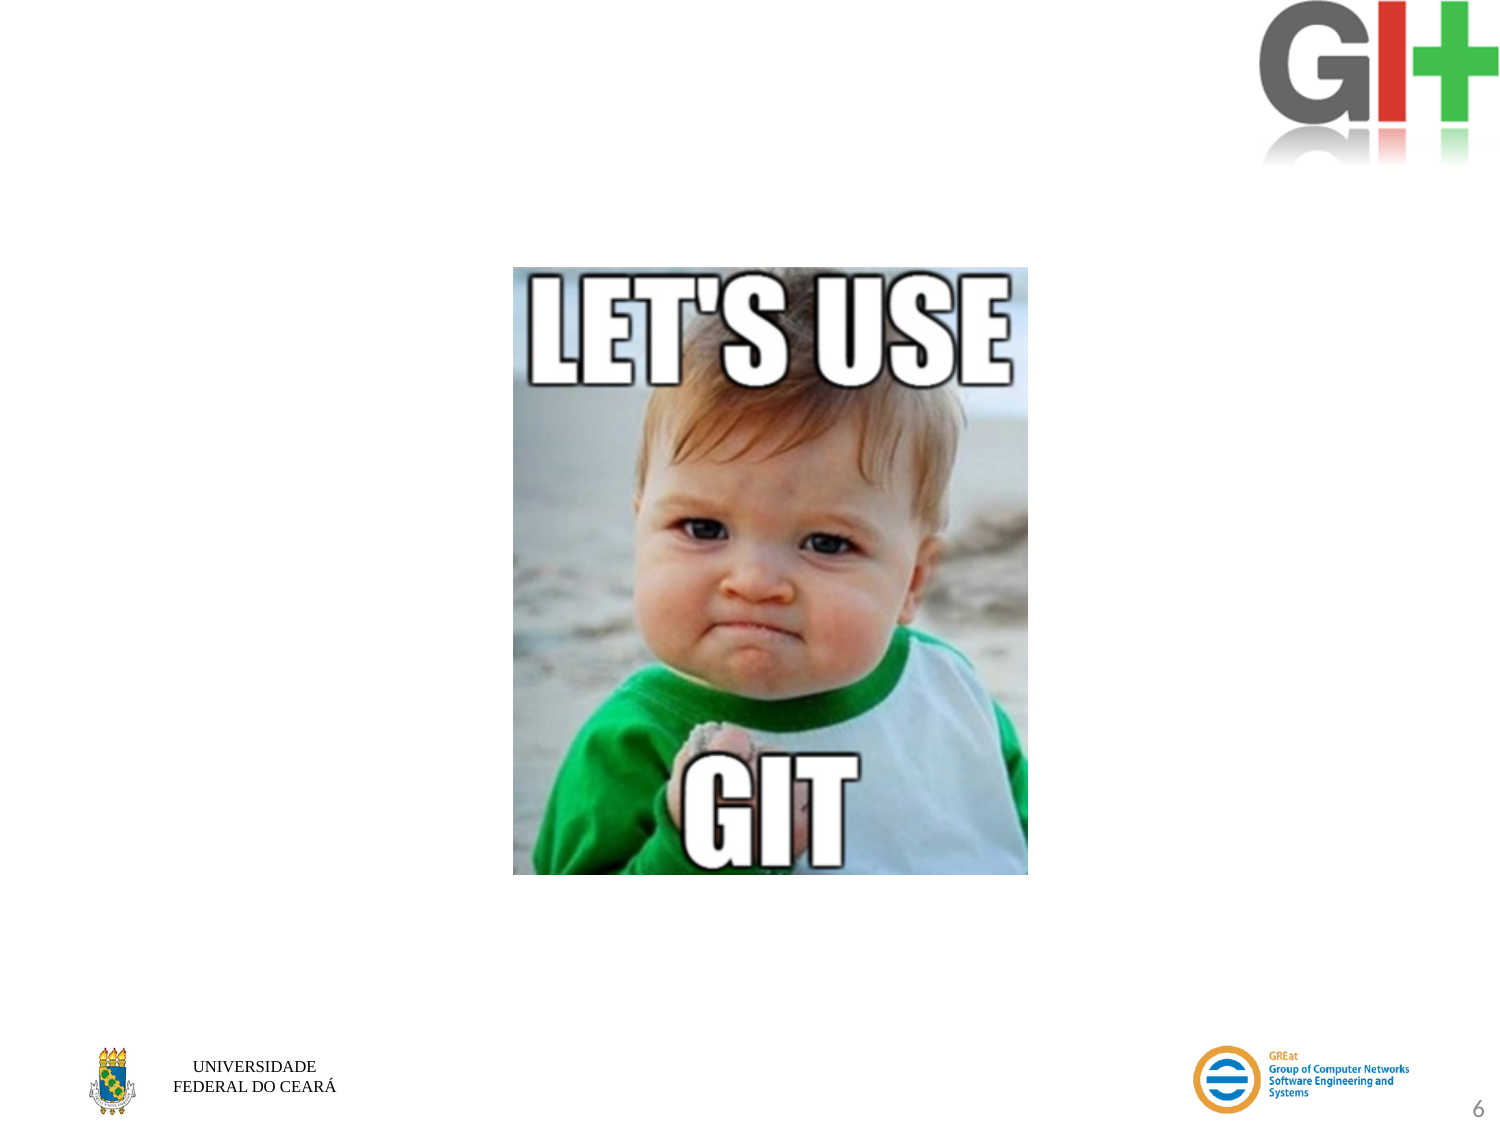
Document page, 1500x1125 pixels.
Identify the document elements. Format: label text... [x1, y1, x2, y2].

picture [1257, 0, 1500, 166]
picture [513, 266, 1029, 876]
picture [88, 1045, 138, 1117]
slide_number 6 [1427, 1089, 1500, 1125]
picture [1163, 1034, 1439, 1125]
